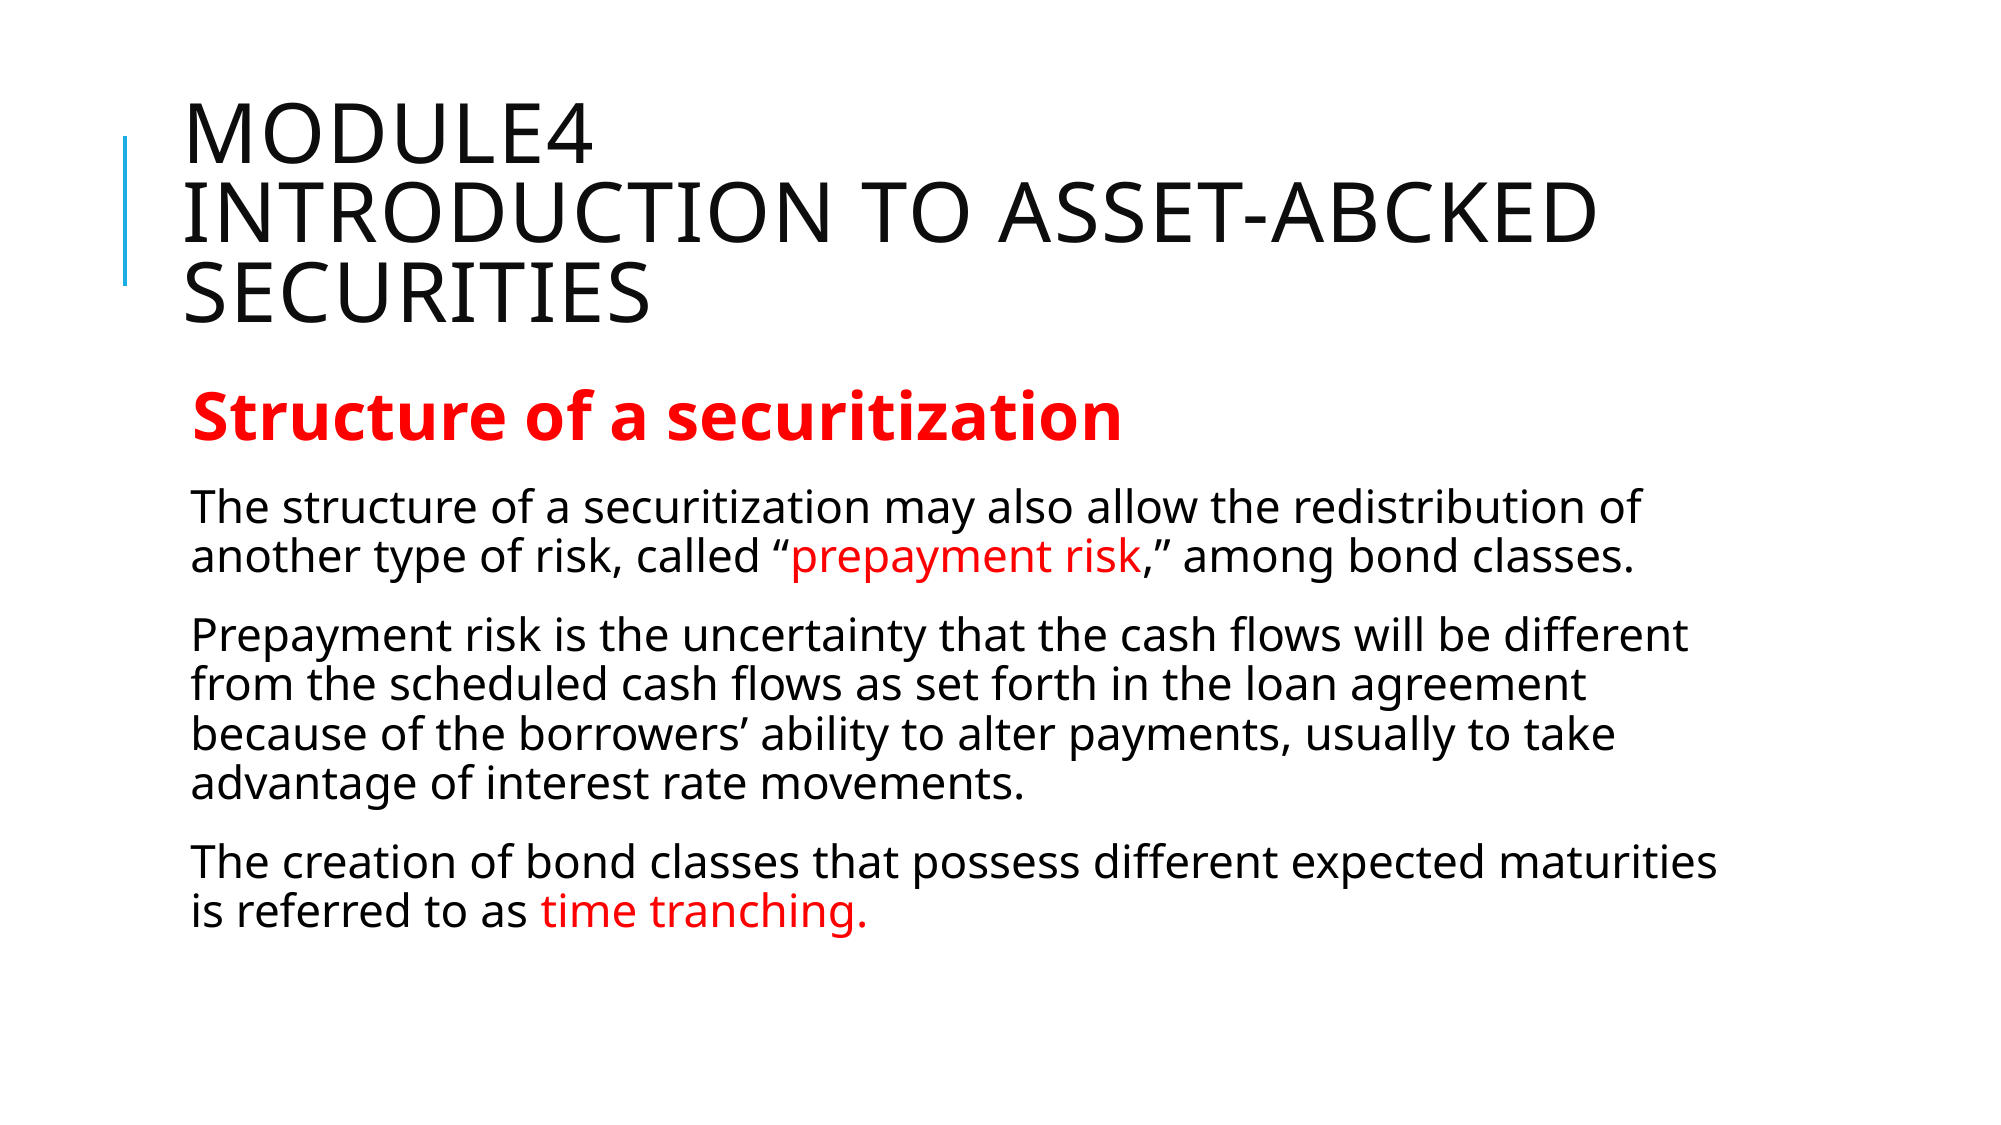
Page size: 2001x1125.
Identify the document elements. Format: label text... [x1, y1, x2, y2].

list Structure of a securitization The structure of a securitization may also allow the redistribution of another type of risk, called “prepayment risk,” among bond classes. Prepayment risk is the uncertainty that the cash flows will be different from the scheduled cash flows as set forth in the loan agreement because of the borrowers’ ability to alter payments, usually to take advantage of interest rate movements. The creation of bond classes that possess different expected maturities is referred to as time tranching. [168, 375, 1763, 1035]
title Module4 Introduction to ASSET-ABCKED SECURITIES [168, 96, 1763, 342]
